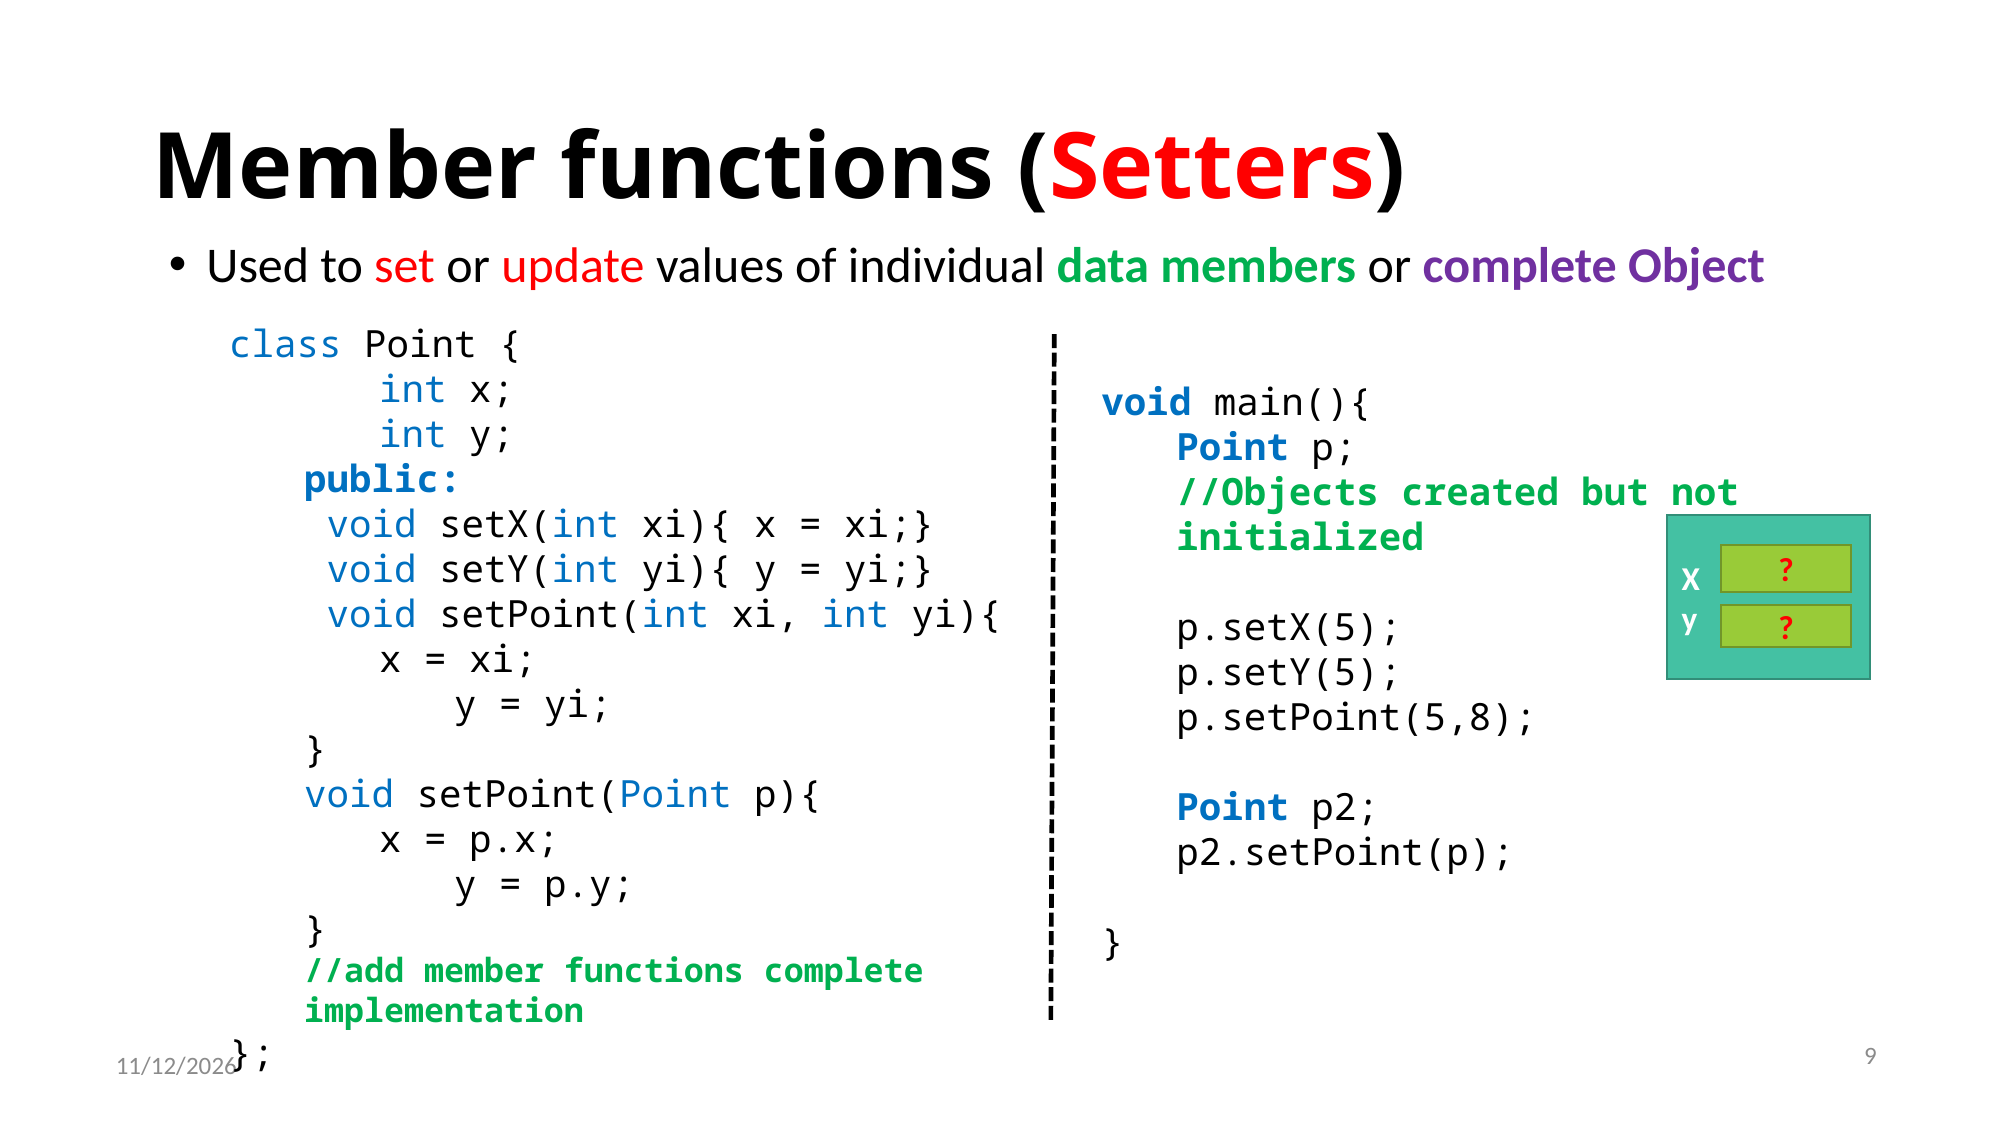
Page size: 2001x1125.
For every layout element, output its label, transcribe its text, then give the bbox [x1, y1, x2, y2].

text_box class Point { int x; int y; public: void setX(int xi){ x = xi;} void setY(int yi){ y = yi;} void setPoint(int xi, int yi){ x = xi; y = yi; } void setPoint(Point p){ x = p.x; y = p.y; } //add member functions complete implementation }; [214, 1014, 1109, 1082]
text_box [1050, 334, 1055, 1025]
slide_number 9 [1441, 1024, 1892, 1085]
text_box [145, 226, 1905, 1014]
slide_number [100, 1035, 551, 1096]
text_box void main(){ Point p; //Objects created but not initialized p.setX(5); p.setY(5); p.setPoint(5,8); Point p2; p2.setPoint(p); } [1086, 370, 1981, 971]
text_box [1666, 515, 1871, 680]
text_box Used to set or update values of individual data members or complete Object [153, 231, 1913, 335]
title Member functions (Setters) [137, 59, 1863, 278]
